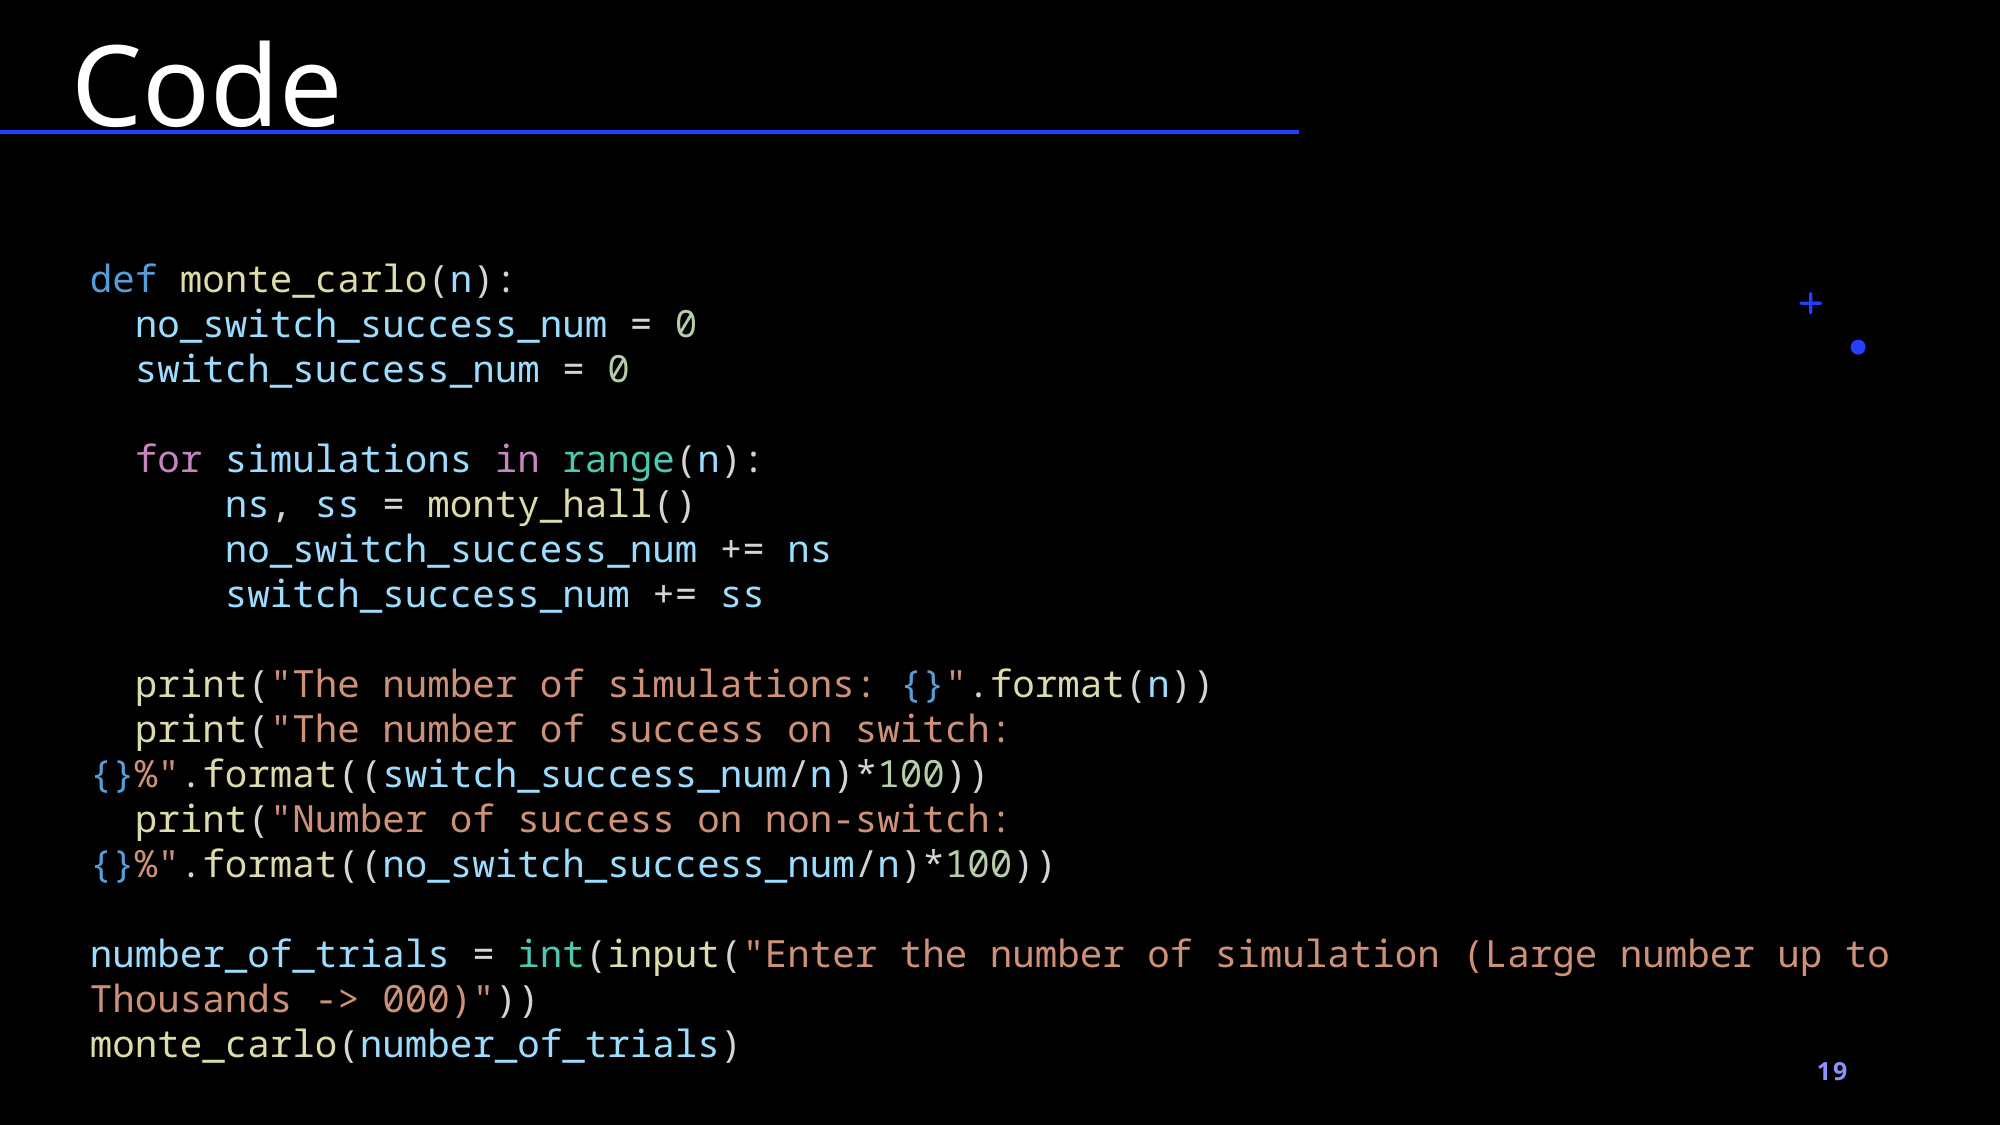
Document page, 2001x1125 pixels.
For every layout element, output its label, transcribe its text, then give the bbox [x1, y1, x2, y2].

title Code [56, 0, 1072, 159]
text_box def monte_carlo(n): no_switch_success_num = 0 switch_success_num = 0 for simulations in range(n): ns, ss = monty_hall() no_switch_success_num += ns switch_success_num += ss print("The number of simulations: {}".format(n)) print("The number of success on switch: {}%".format((switch_success_num/n)*100)) print("Number of success on non-switch: {}%".format((no_switch_success_num/n)*100)) number_of_trials = int(input("Enter the number of simulation (Large number up to Thousands -> 000)")) monte_carlo(number_of_trials) [75, 247, 1925, 1073]
slide_number 19 [1412, 1073, 1863, 1103]
